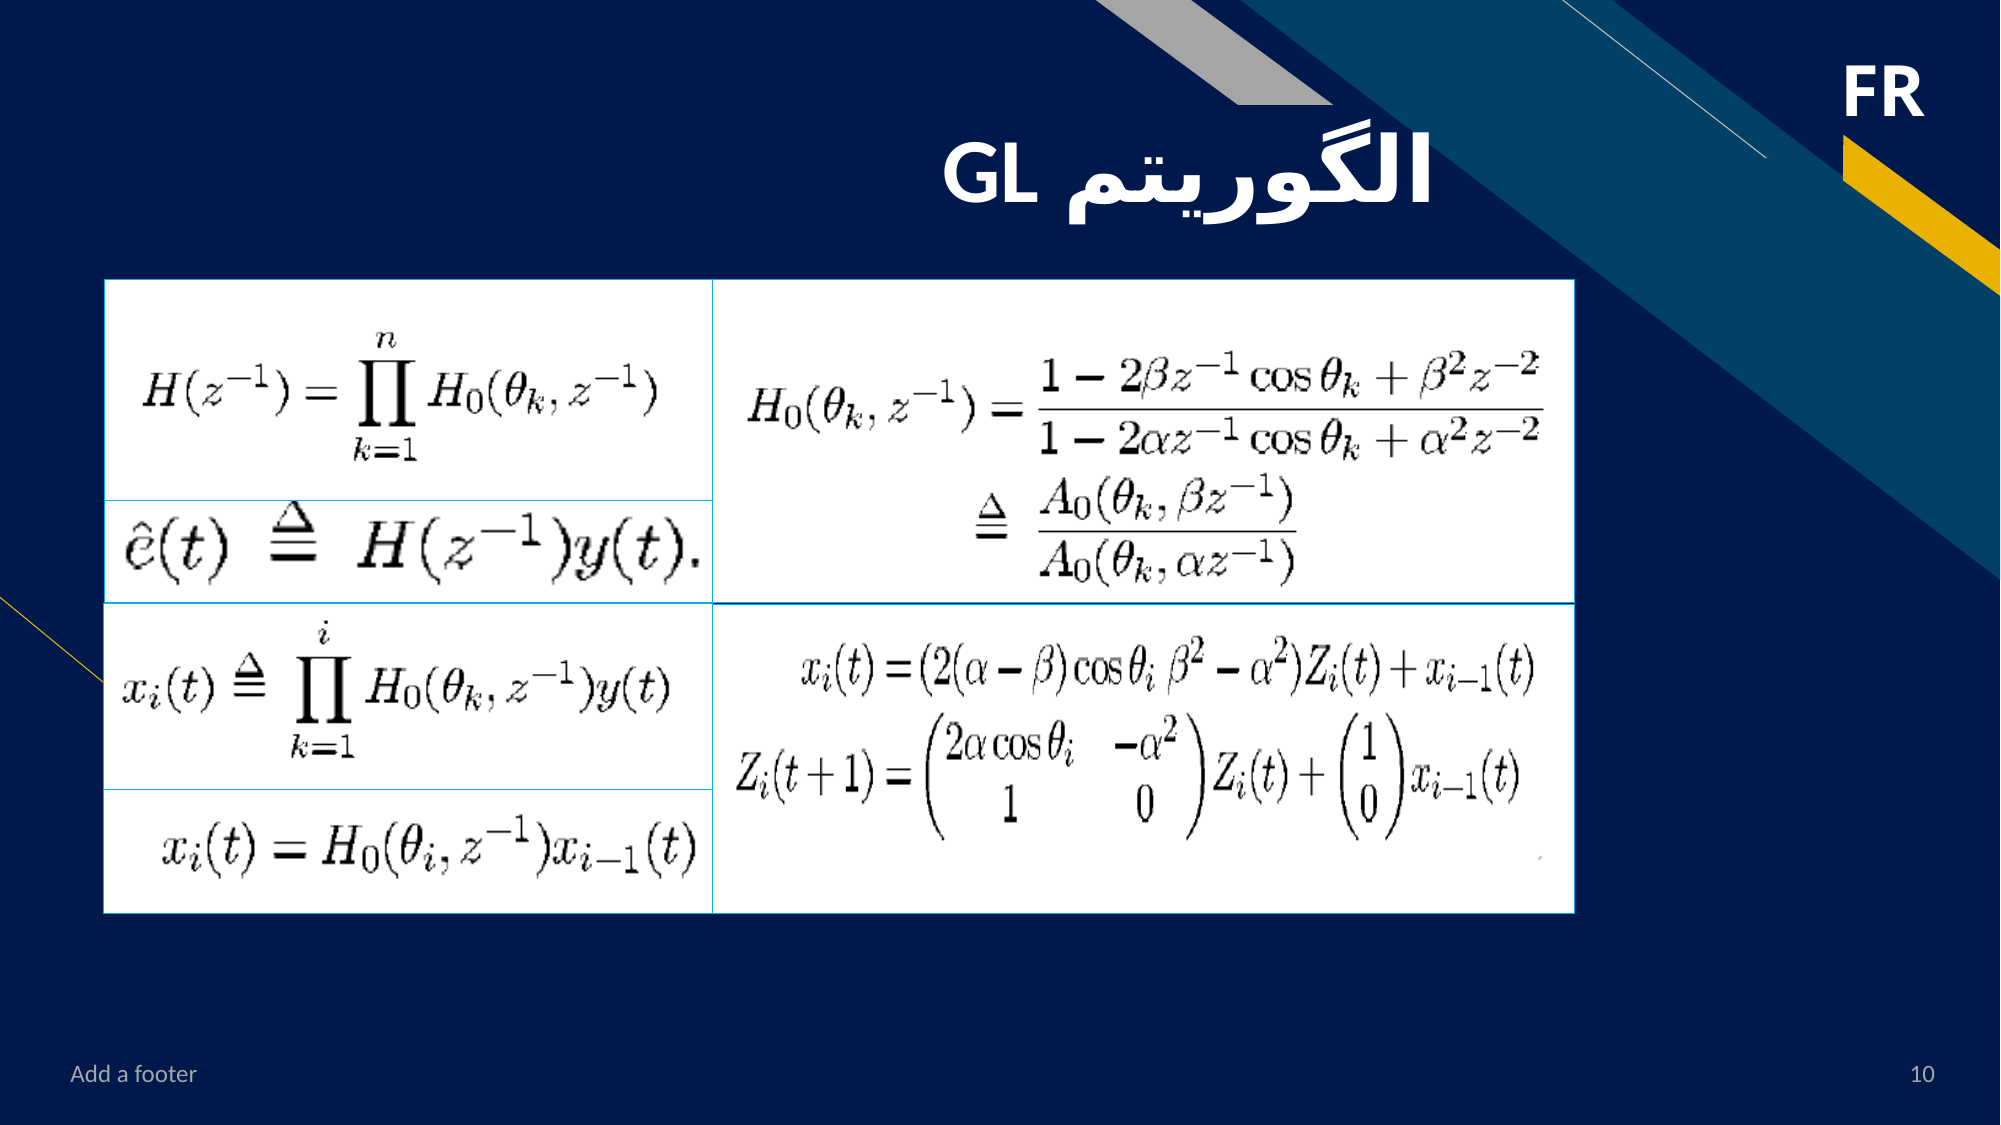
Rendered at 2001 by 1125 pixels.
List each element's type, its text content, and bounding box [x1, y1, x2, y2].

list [104, 279, 712, 500]
slide_number 10 [1828, 1042, 1950, 1103]
footer Add a footer [55, 1042, 731, 1103]
picture [714, 606, 1573, 912]
picture [714, 281, 1573, 601]
title الگوریتم GL [85, 34, 1453, 223]
picture [105, 605, 711, 788]
picture [106, 502, 711, 601]
picture [105, 791, 711, 912]
